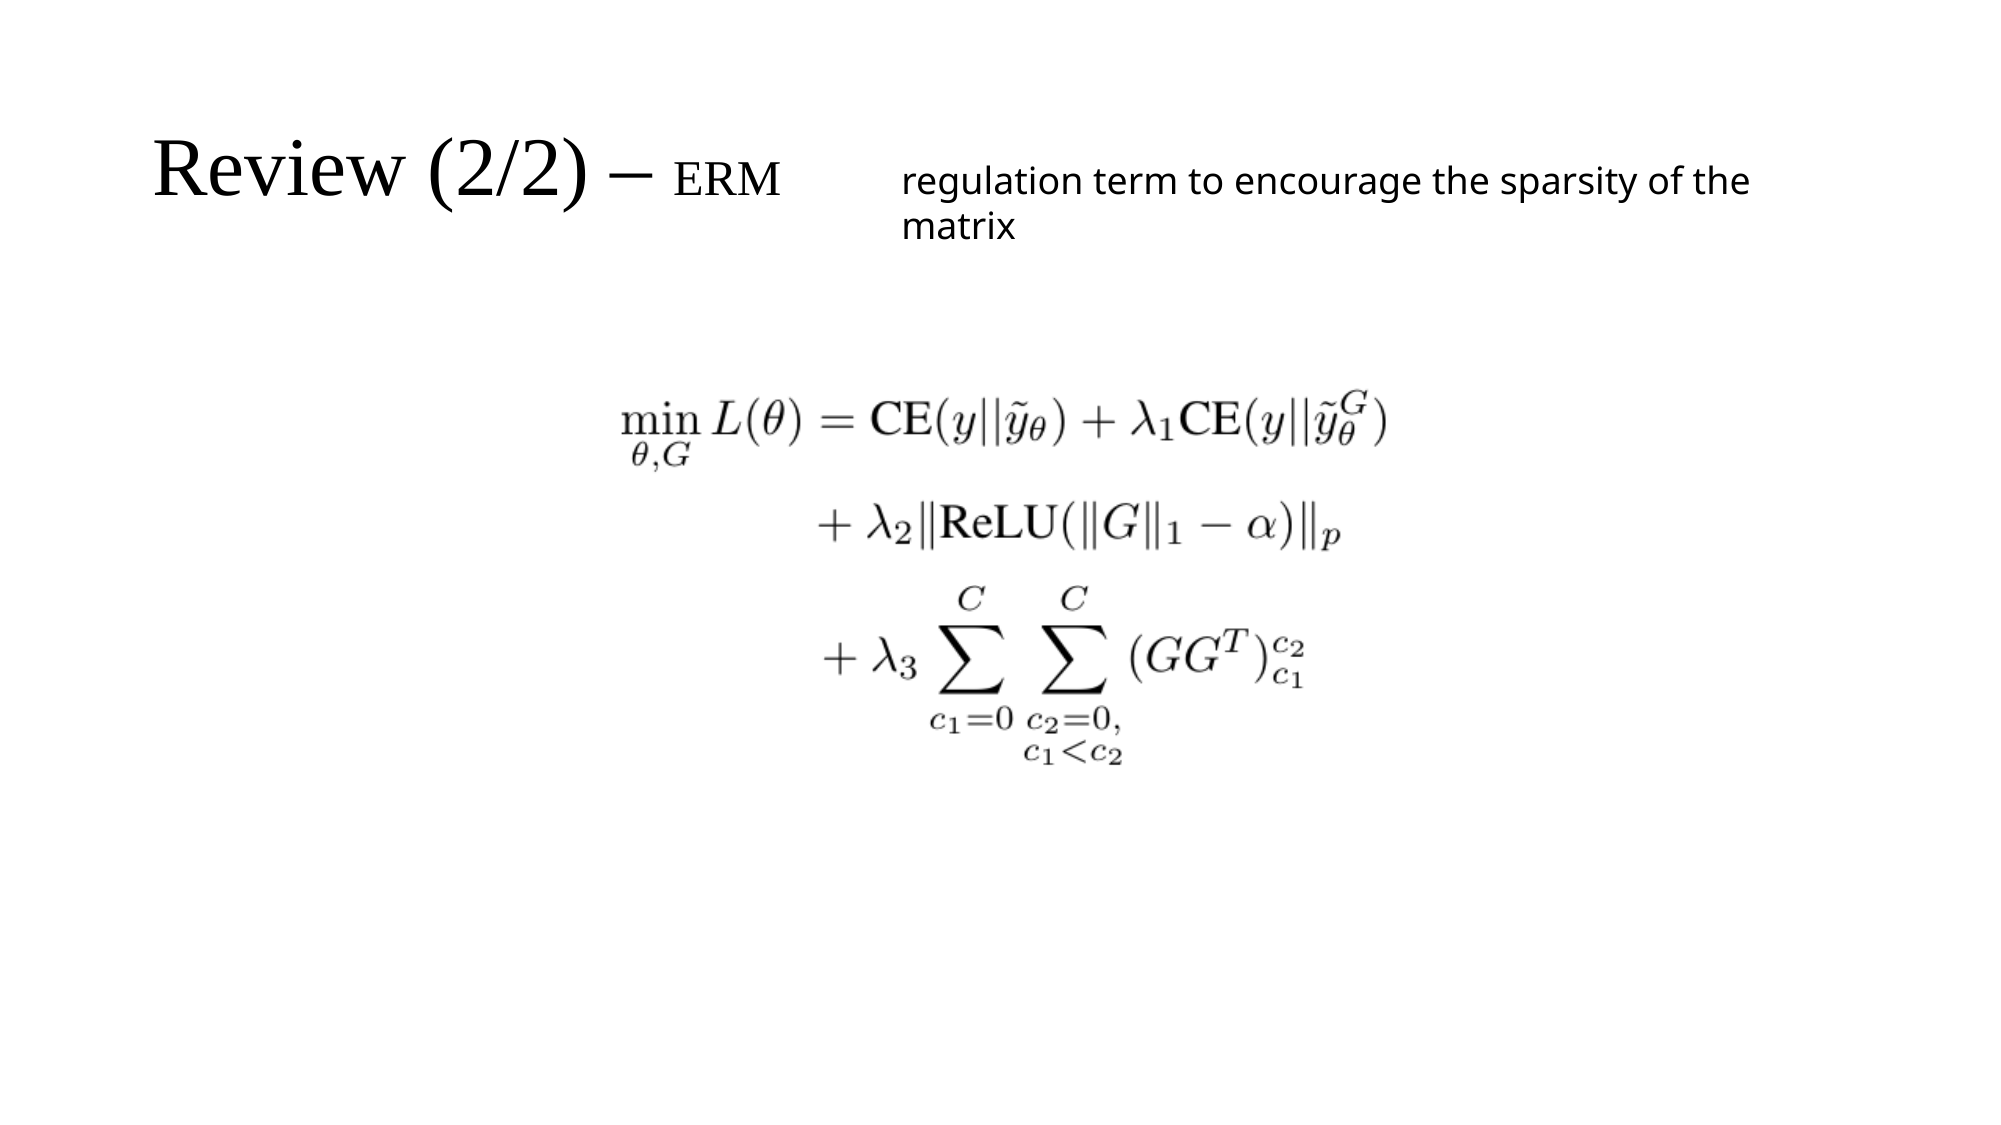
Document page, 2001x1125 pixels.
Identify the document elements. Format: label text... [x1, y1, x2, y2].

picture [586, 355, 1414, 563]
text_box regulation term to encourage the sparsity of the matrix [886, 149, 1887, 255]
title Review (2/2) – ERM [137, 59, 1863, 278]
picture [786, 584, 1338, 788]
